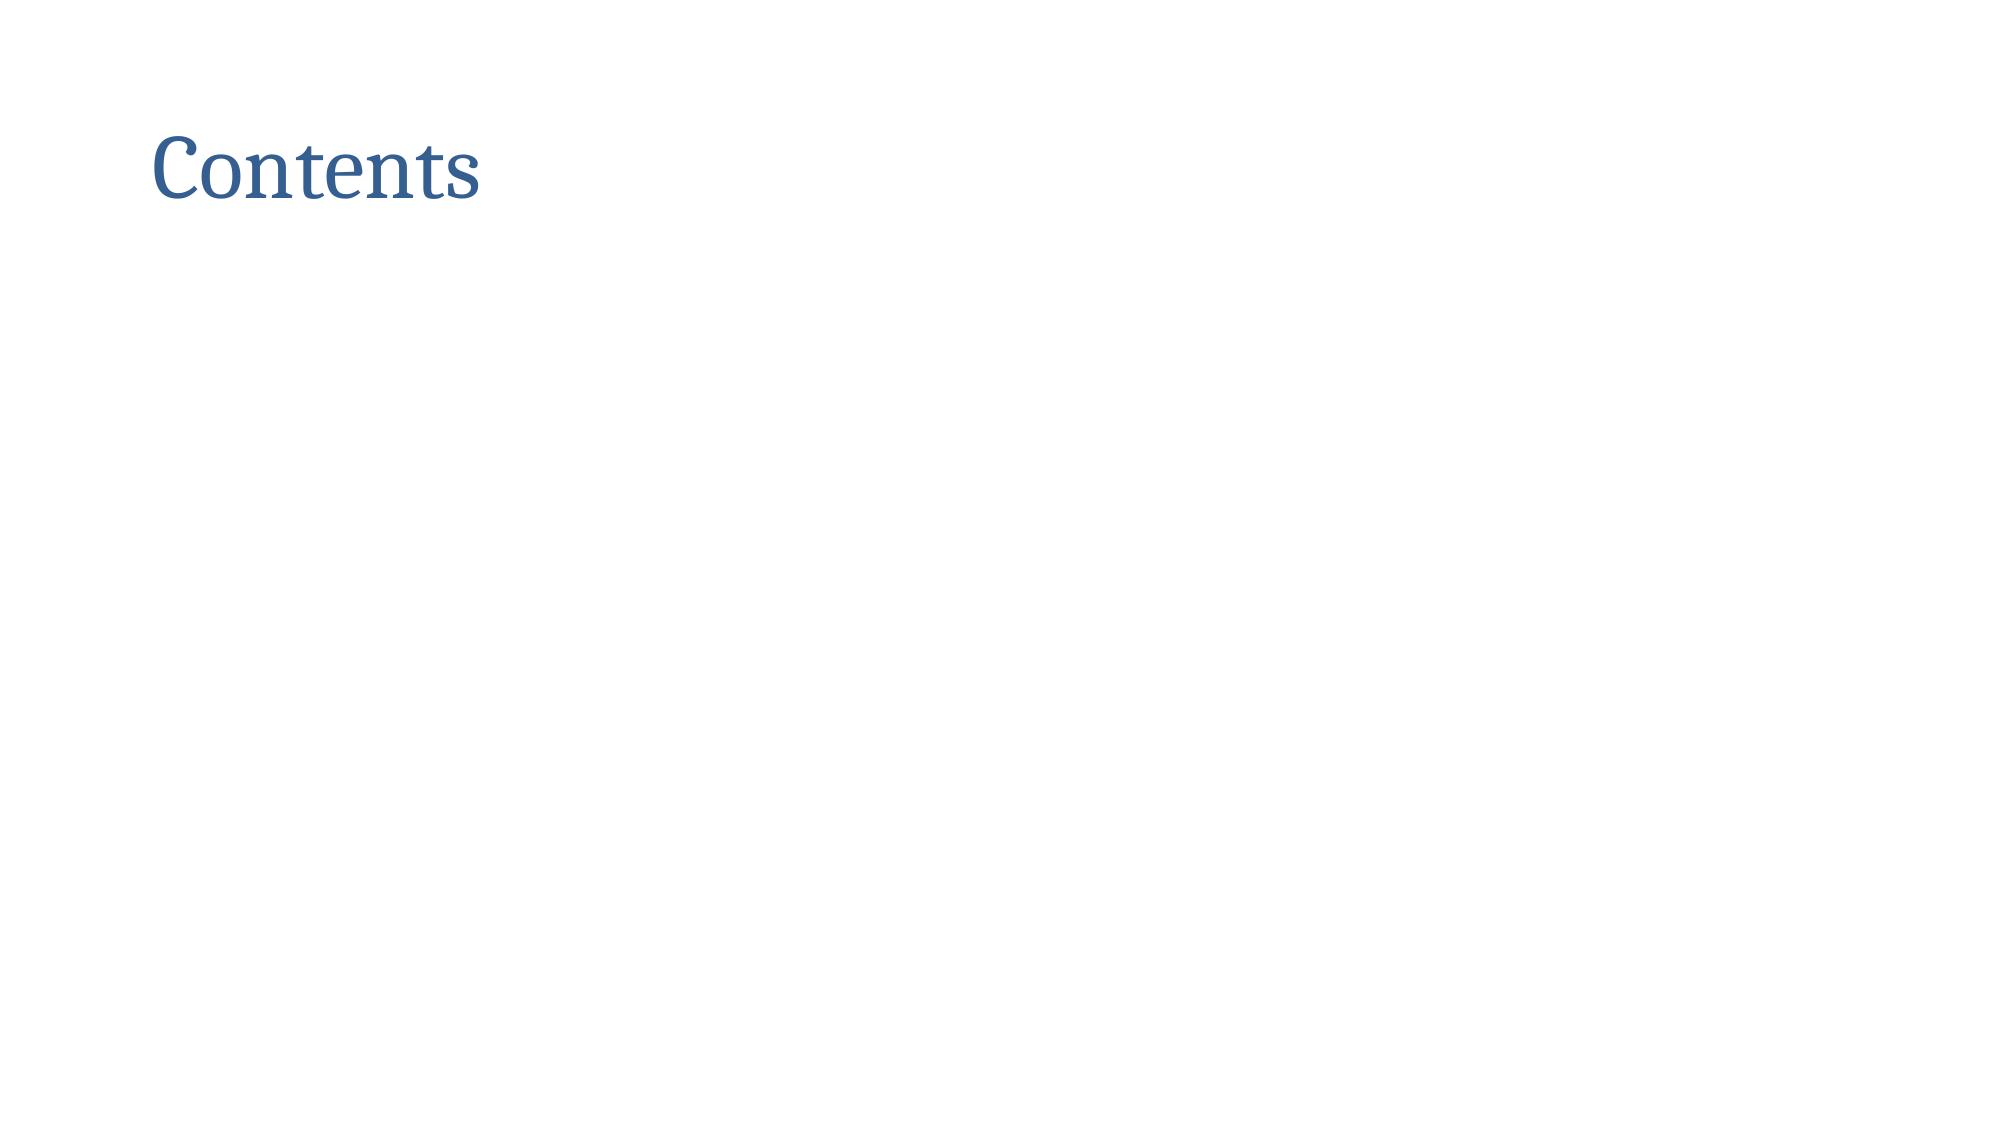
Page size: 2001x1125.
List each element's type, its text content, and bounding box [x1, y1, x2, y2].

title Contents [137, 59, 1863, 278]
